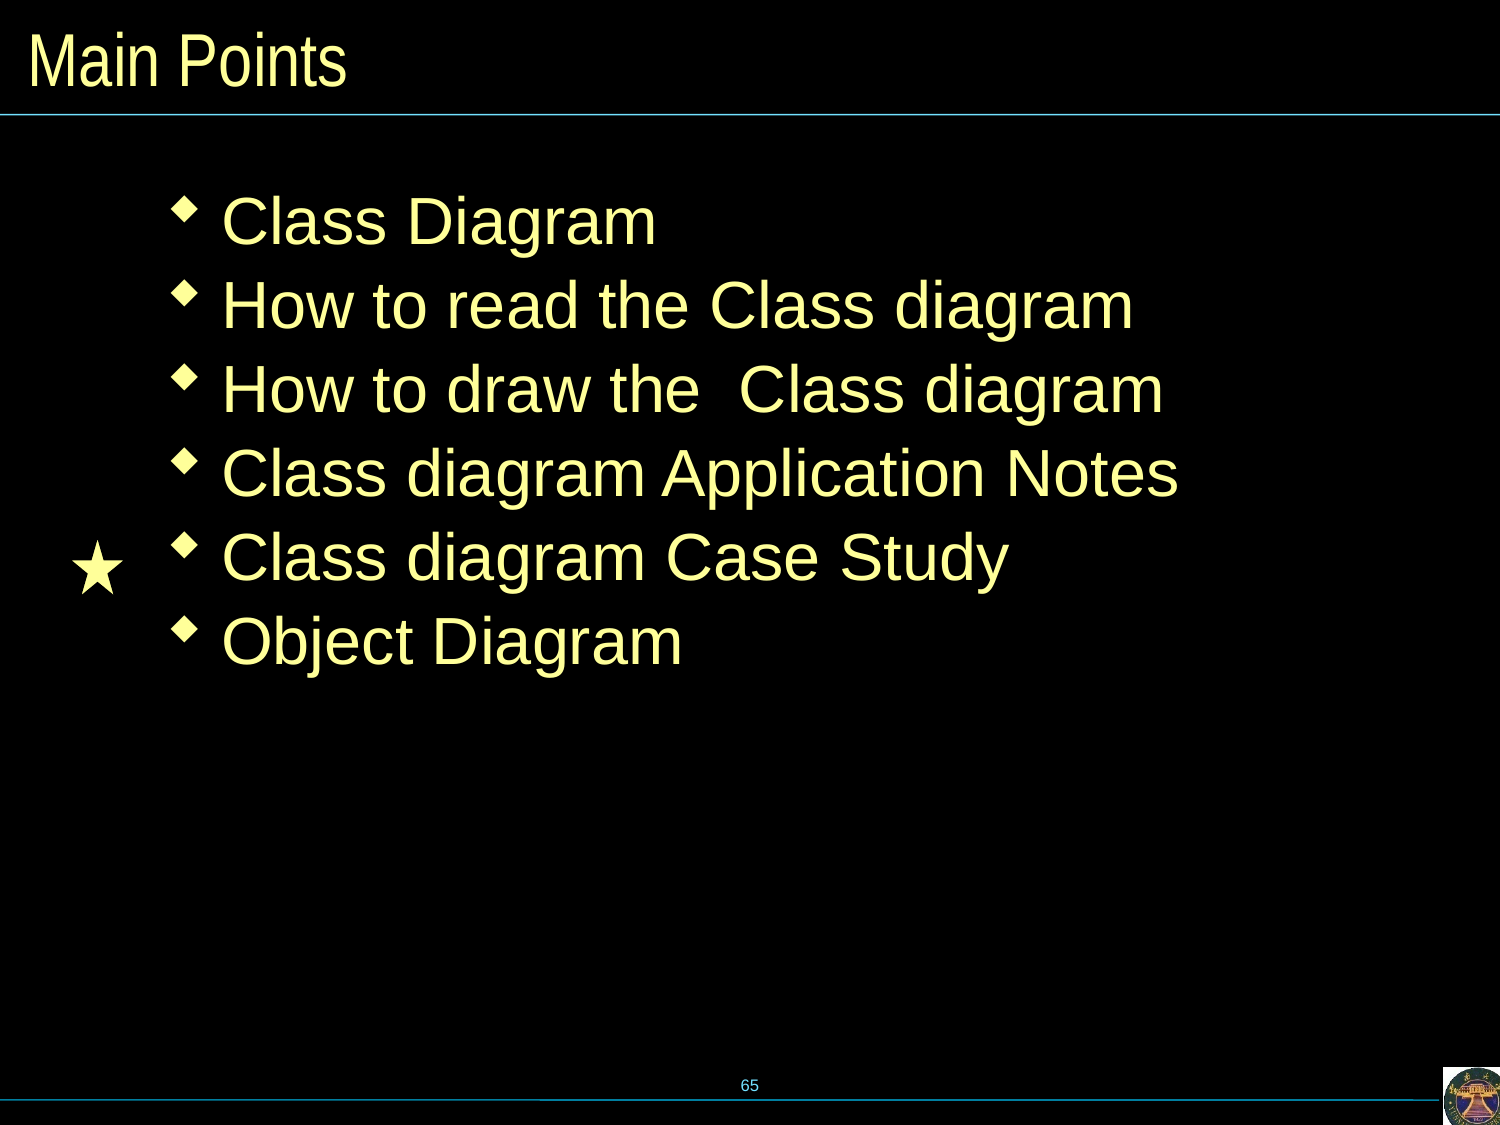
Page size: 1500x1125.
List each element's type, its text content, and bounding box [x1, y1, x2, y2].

picture [1443, 1067, 1500, 1125]
list Class Diagram How to read the Class diagram How to draw the Class diagram Class diagram Application Notes Class diagram Case Study Object Diagram [147, 184, 1424, 1012]
text_box [68, 535, 127, 598]
title Main Points [12, 12, 1489, 100]
